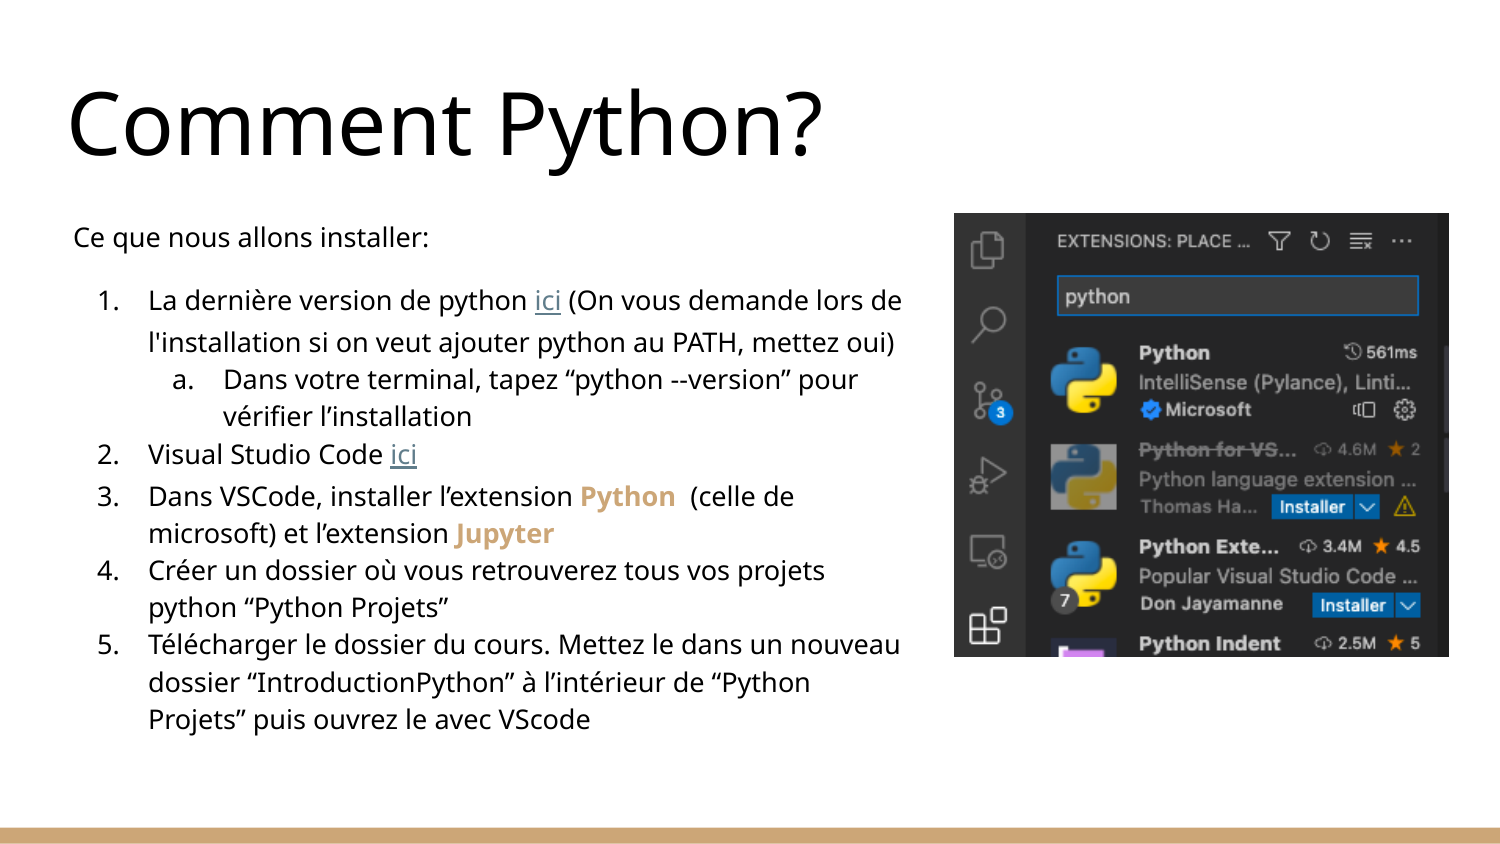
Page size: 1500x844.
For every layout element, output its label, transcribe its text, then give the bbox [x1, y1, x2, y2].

title Comment Python? [51, 51, 1449, 189]
list Ce que nous allons installer: La dernière version de python ici (On vous demande lors de l'installation si on veut ajouter python au PATH, mettez oui) Dans votre terminal, tapez “python --version” pour vérifier l’installation Visual Studio Code ici Dans VSCode, installer l’extension Python (celle de microsoft) et l’extension Jupyter Créer un dossier où vous retrouverez tous vos projets python “Python Projets” Télécharger le dossier du cours. Mettez le dans un nouveau dossier “IntroductionPython” à l’intérieur de “Python Projets” puis ouvrez le avec VScode [58, 200, 930, 752]
picture [954, 212, 1449, 658]
